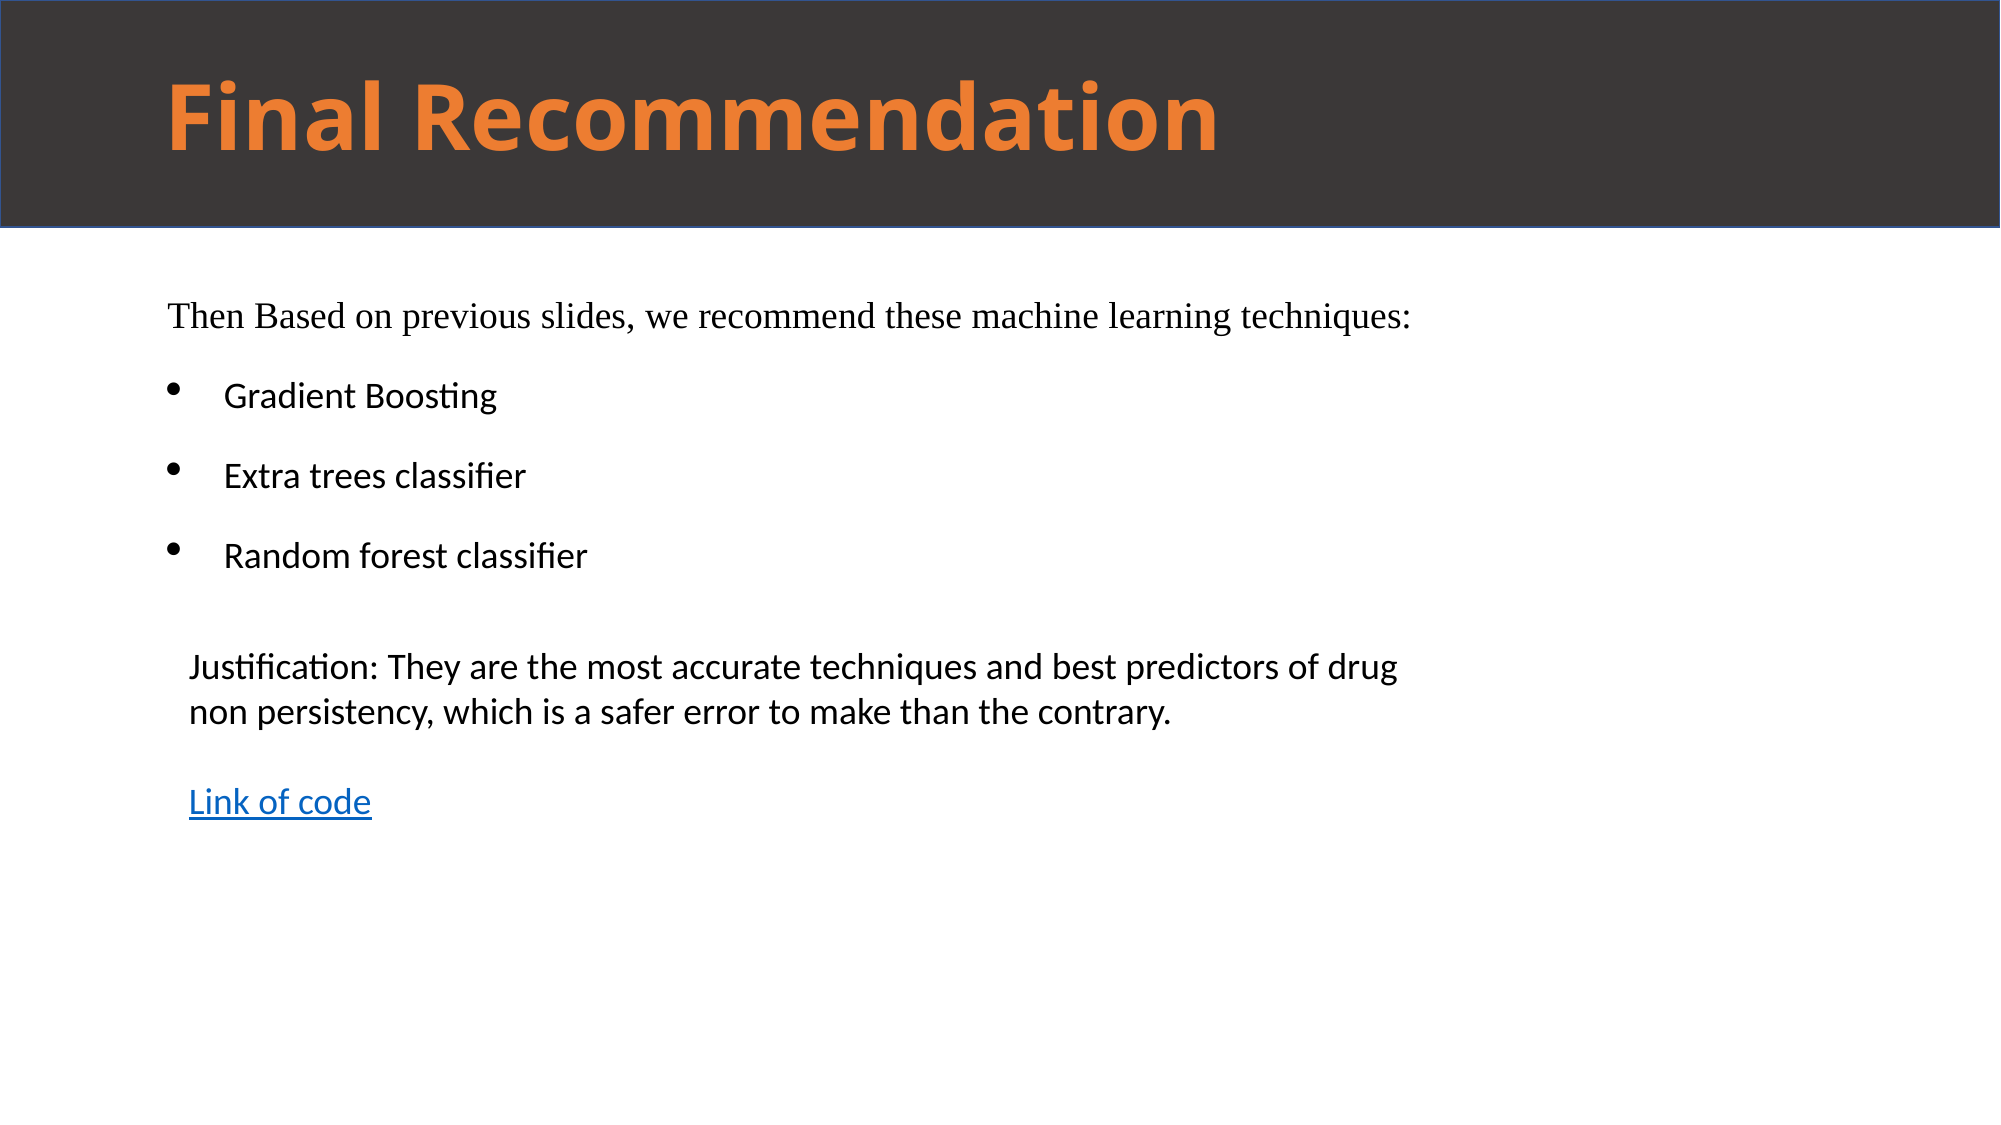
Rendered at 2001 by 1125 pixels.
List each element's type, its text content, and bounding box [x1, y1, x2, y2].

text_box Then Based on previous slides, we recommend these machine learning techniques: Gradient Boosting Extra trees classifier Random forest classifier [124, 261, 1923, 677]
text_box Final Recommendation [0, 0, 2000, 228]
text_box Justification: They are the most accurate techniques and best predictors of drug non persistency, which is a safer error to make than the contrary. Link of code [174, 634, 1434, 875]
